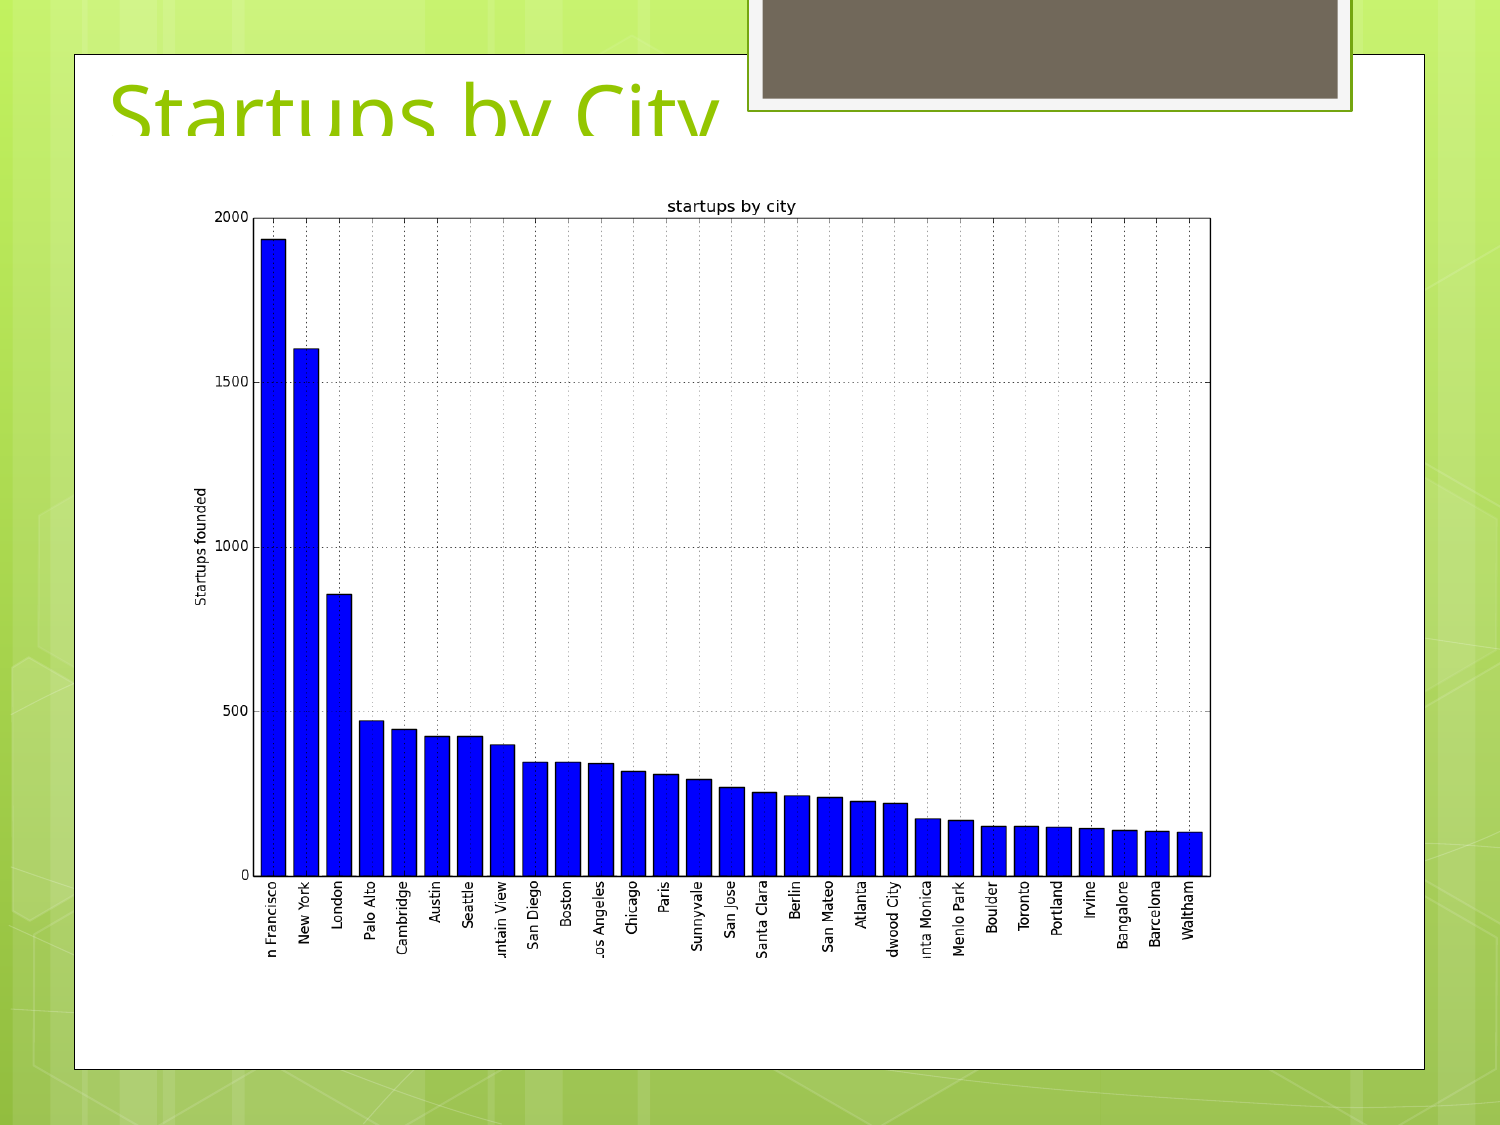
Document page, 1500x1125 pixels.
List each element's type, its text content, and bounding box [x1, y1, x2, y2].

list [98, 136, 1333, 966]
title Startups by City [93, 0, 1246, 141]
